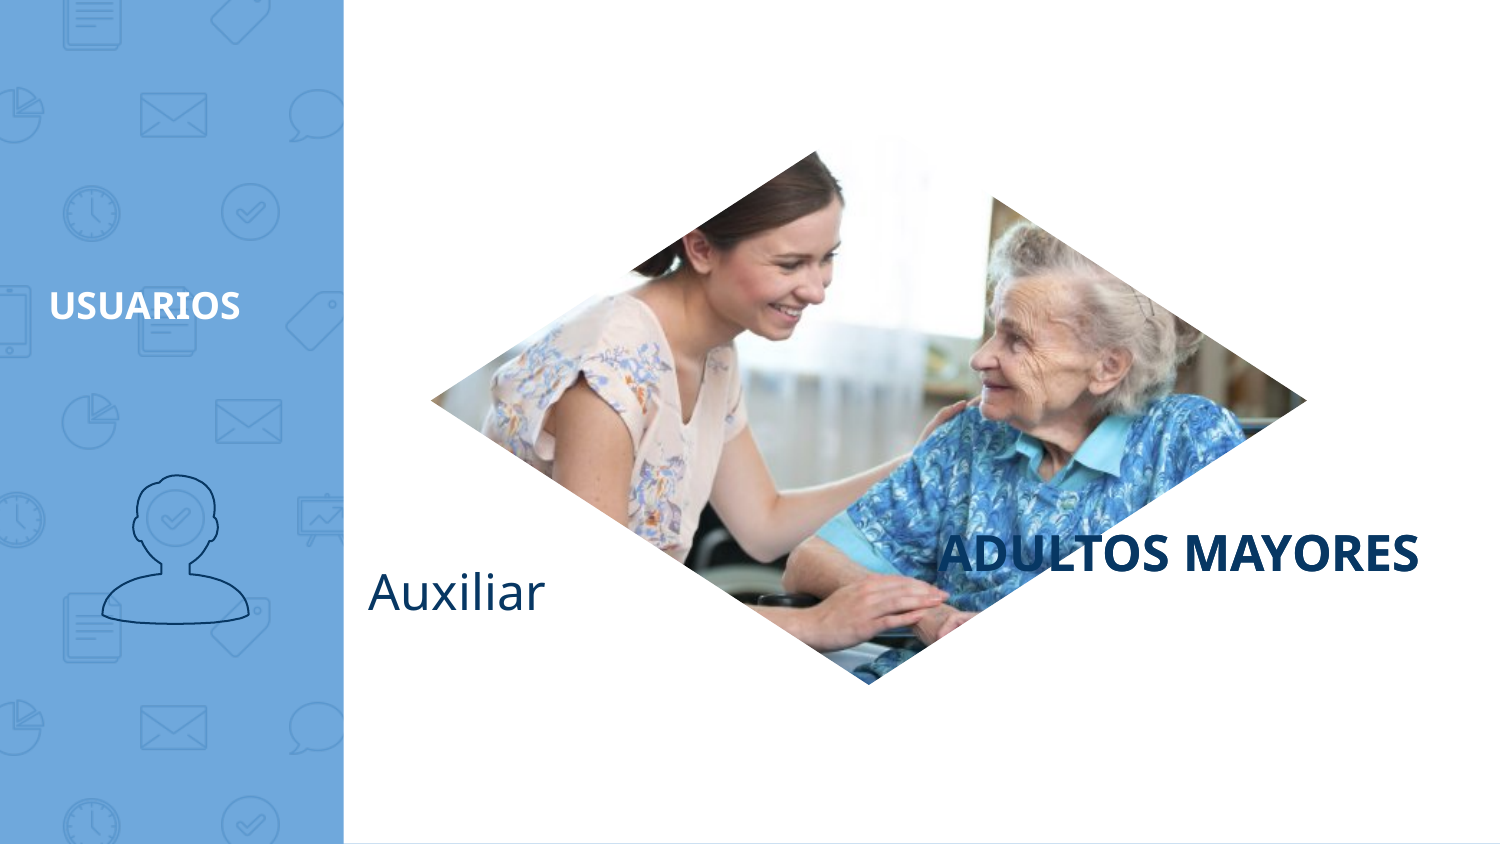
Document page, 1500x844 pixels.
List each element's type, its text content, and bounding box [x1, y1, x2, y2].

picture [430, 115, 1308, 686]
list ADULTOS MAYORES [923, 506, 1500, 703]
list Auxiliar [341, 545, 425, 664]
title USUARIOS [33, 266, 315, 408]
